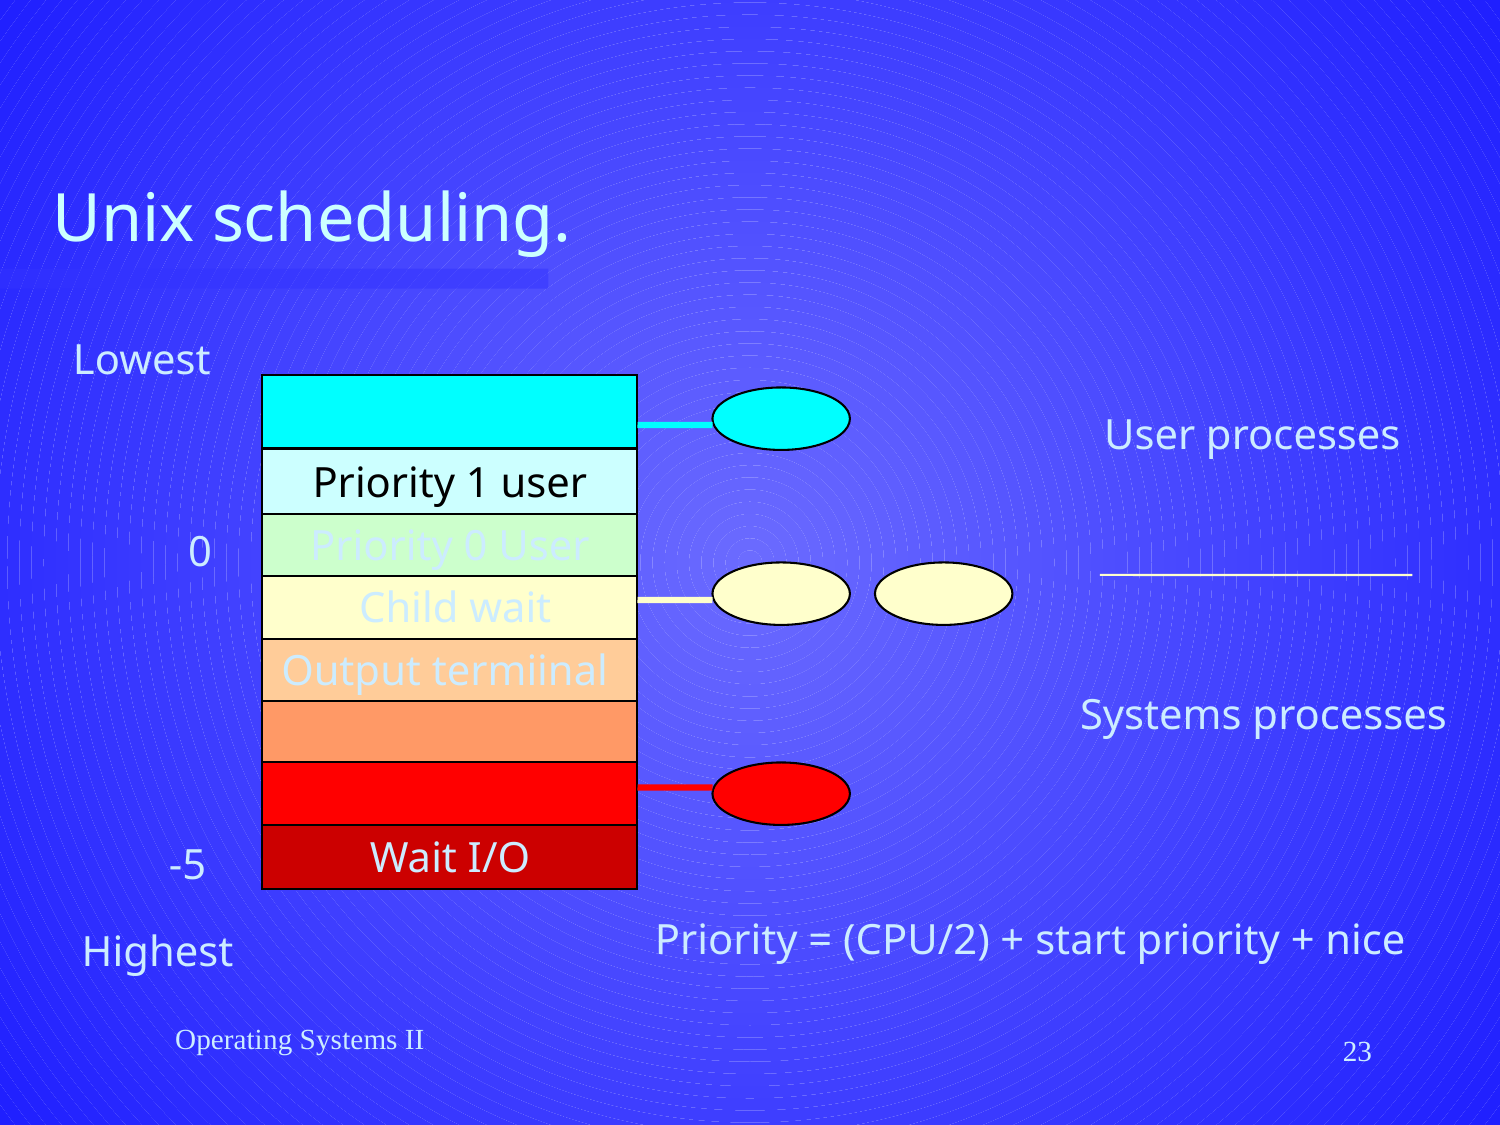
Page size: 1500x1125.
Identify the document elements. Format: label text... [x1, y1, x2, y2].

text_box Priority 1 user [262, 448, 638, 514]
text_box Priority 0 User [262, 514, 638, 577]
text_box [712, 562, 850, 625]
text_box Lowest [58, 324, 226, 391]
title Unix scheduling. [37, 75, 1313, 263]
text_box Highest [66, 917, 259, 983]
text_box [875, 562, 1013, 625]
footer Operating Systems II [62, 1012, 538, 1088]
text_box [712, 387, 850, 450]
text_box [638, 597, 714, 603]
text_box Wait I/O [262, 825, 638, 889]
text_box [262, 763, 638, 825]
text_box 0 [173, 517, 227, 583]
text_box -5 [153, 829, 222, 896]
text_box User processes [1089, 399, 1416, 466]
text_box Child wait [262, 577, 638, 639]
slide_number 23 [1074, 1025, 1388, 1100]
text_box Systems processes [1065, 679, 1462, 746]
text_box [712, 762, 850, 825]
text_box [262, 374, 638, 448]
text_box [185, 391, 215, 445]
text_box Priority = (CPU/2) + start priority + nice [640, 904, 1421, 971]
text_box Output termiinal [262, 639, 638, 702]
text_box [262, 702, 638, 763]
